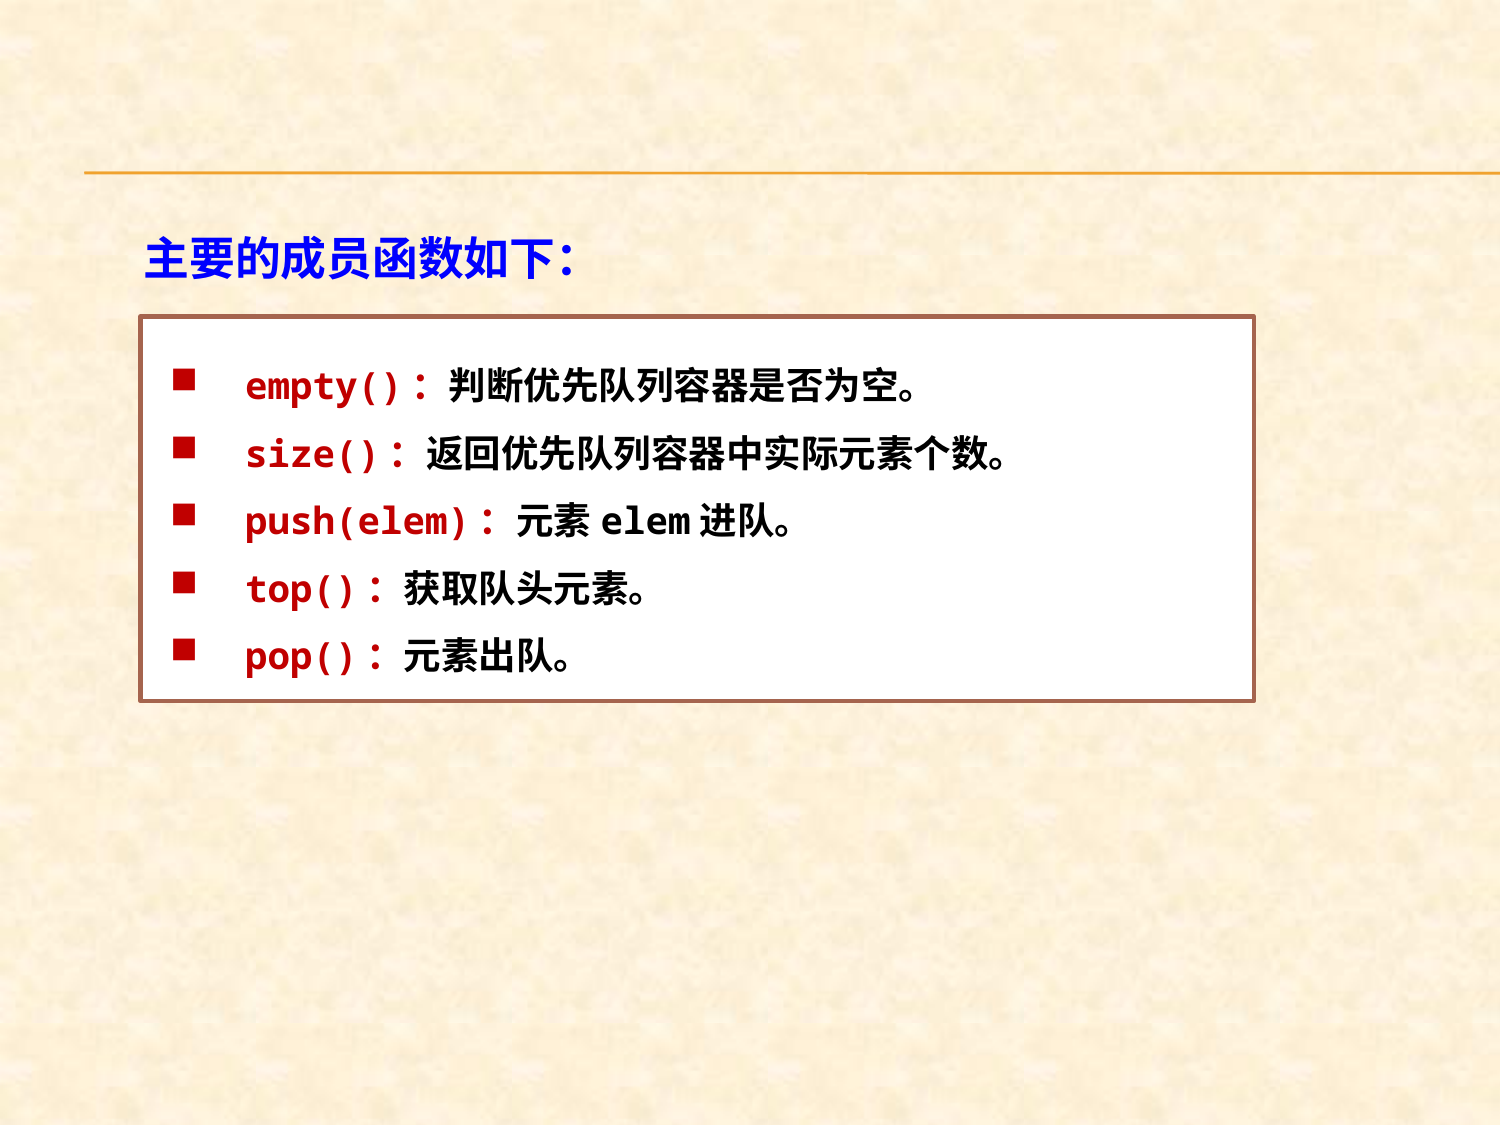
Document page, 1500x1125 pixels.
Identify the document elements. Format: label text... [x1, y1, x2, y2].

text_box empty()：判断优先队列容器是否为空。 size()：返回优先队列容器中实际元素个数。 push(elem)：元素elem进队。 top()：获取队头元素。 pop()：元素出队。 [138, 314, 1256, 703]
picture [0, 0, 1500, 1125]
text_box 主要的成员函数如下： [128, 222, 1219, 293]
